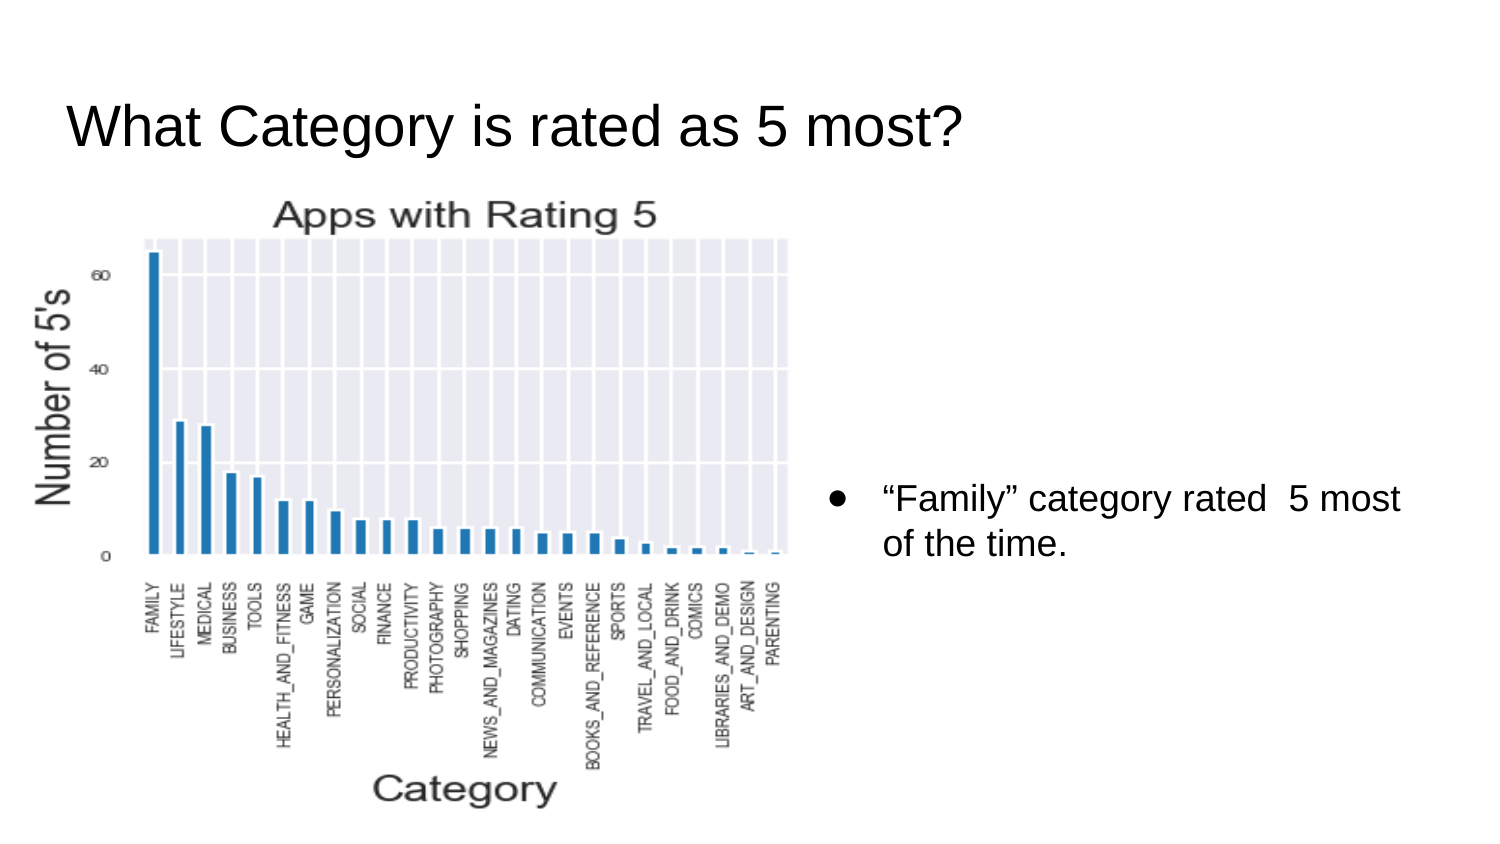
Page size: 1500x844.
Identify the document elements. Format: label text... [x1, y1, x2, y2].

picture [24, 191, 802, 819]
list “Family” category rated 5 most of the time. [792, 189, 1449, 750]
title What Category is rated as 5 most? [51, 72, 1449, 167]
